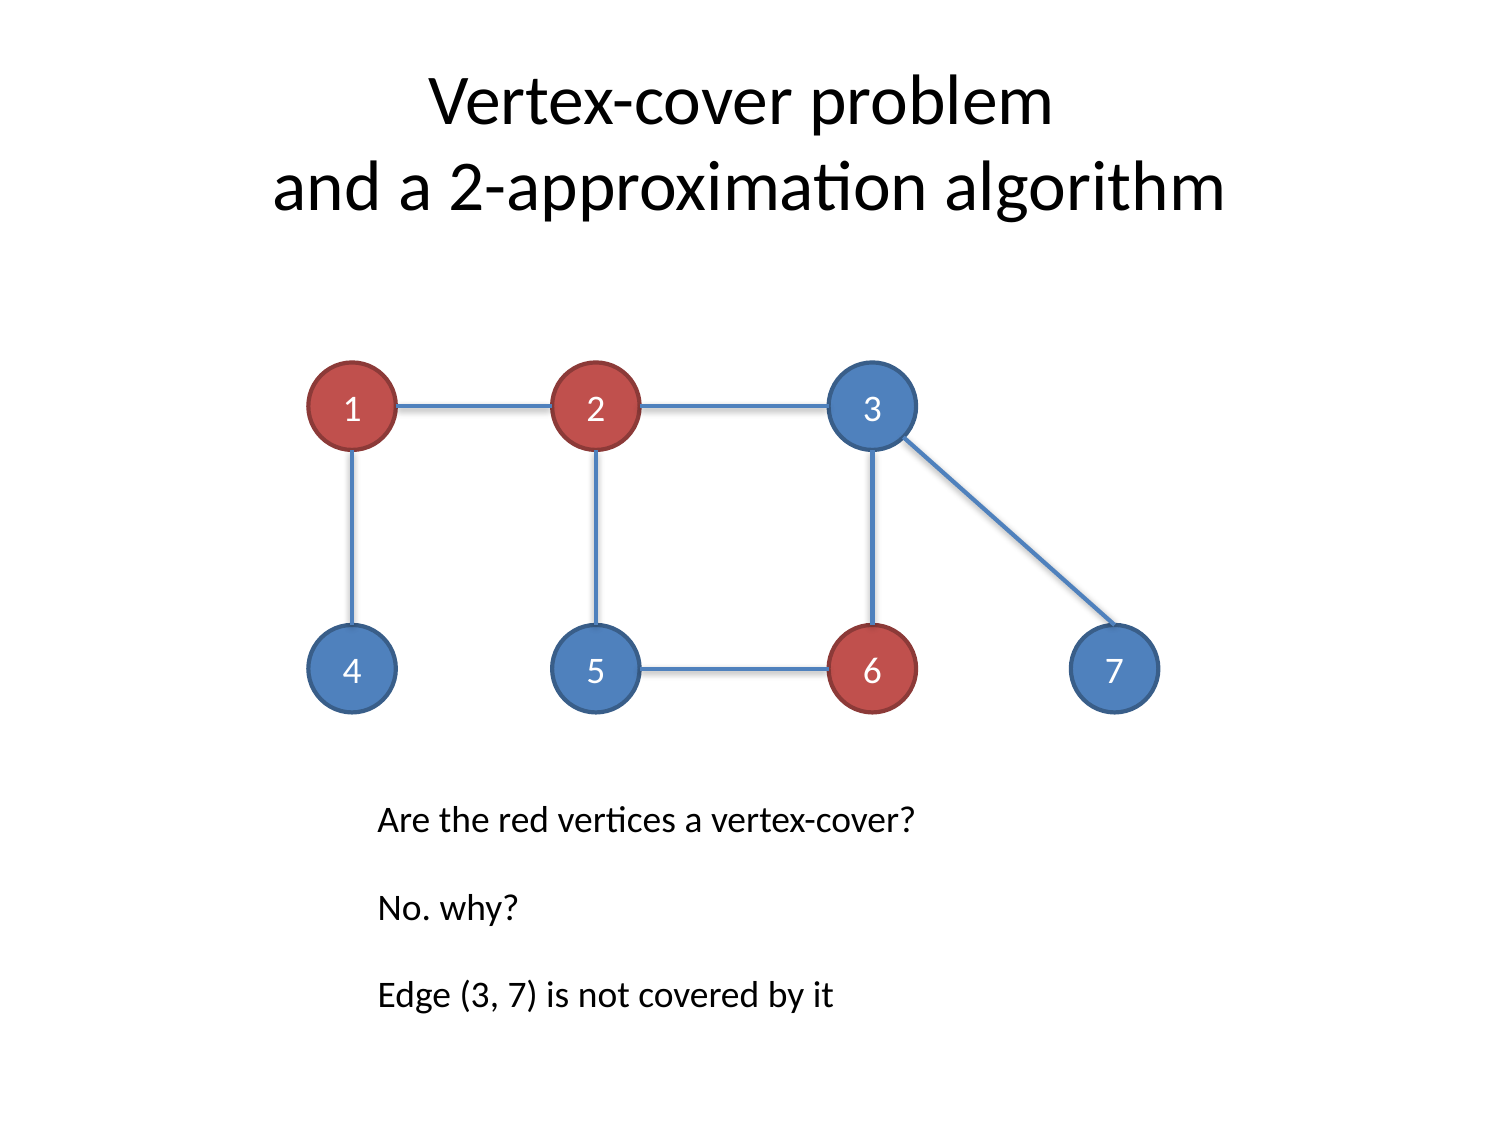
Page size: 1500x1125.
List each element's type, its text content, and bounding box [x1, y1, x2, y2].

text_box 7 [1070, 625, 1159, 713]
text_box Are the red vertices a vertex-cover? [362, 787, 988, 848]
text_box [903, 436, 1115, 626]
text_box 2 [552, 362, 640, 450]
text_box 1 [308, 362, 396, 450]
title Vertex-cover problem and a 2-approximation algorithm [75, 45, 1425, 233]
text_box 4 [308, 625, 396, 713]
text_box 5 [552, 625, 640, 713]
text_box No. why? [362, 874, 988, 935]
text_box 6 [828, 625, 917, 713]
text_box Edge (3, 7) is not covered by it [362, 962, 1225, 1023]
text_box 3 [828, 362, 917, 450]
